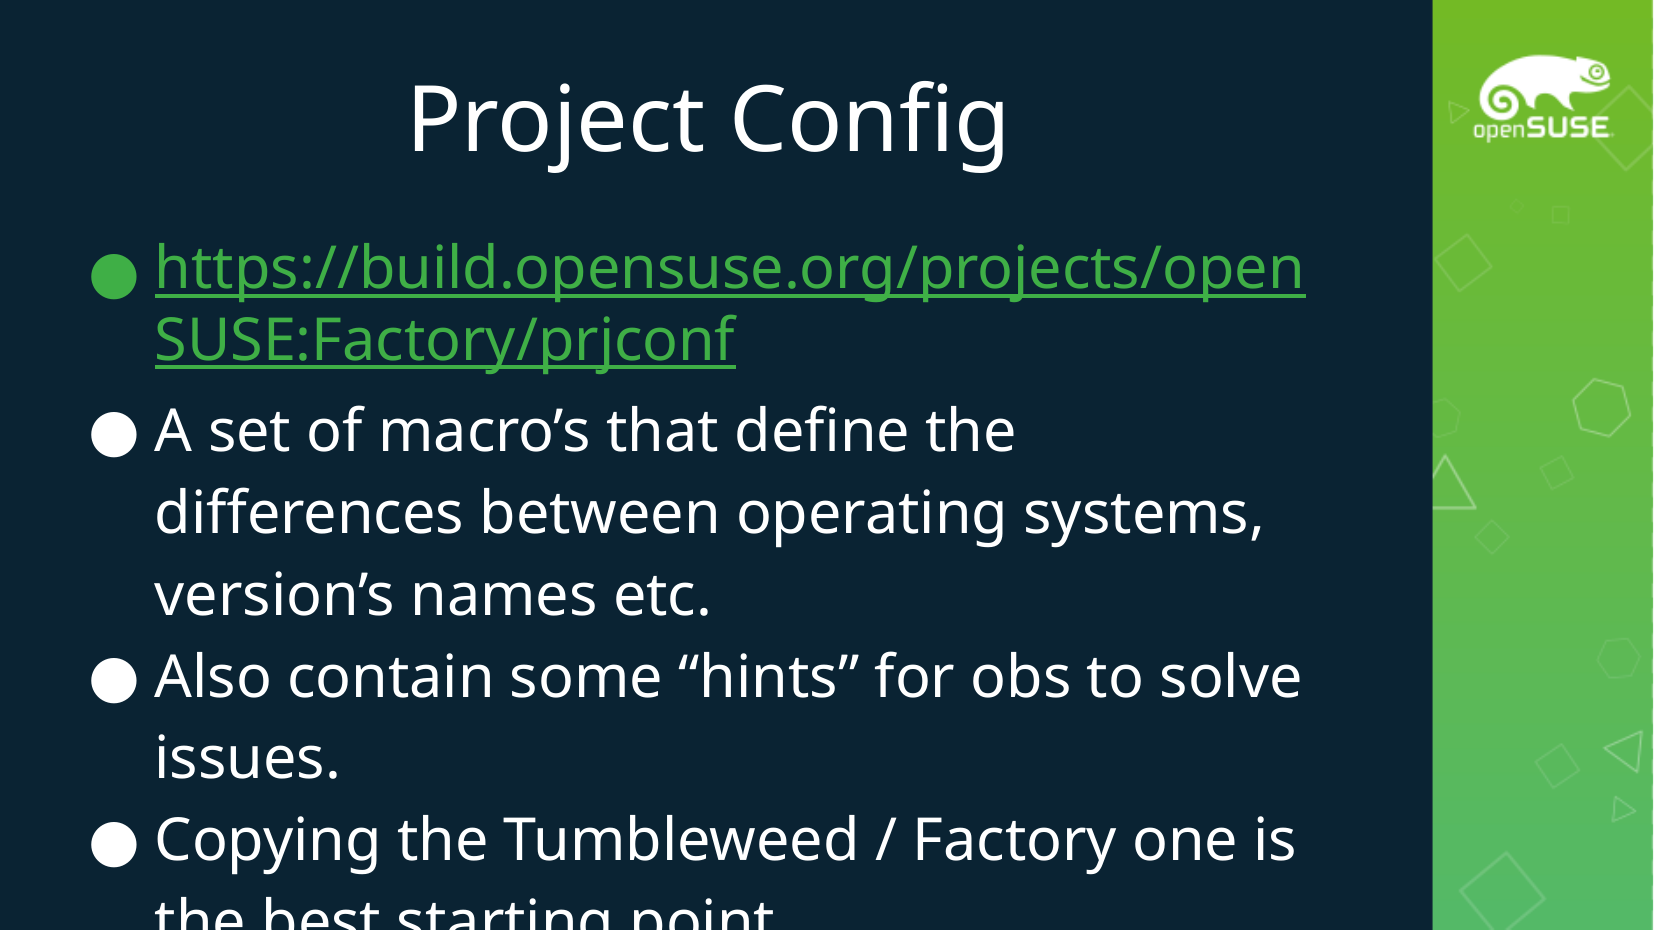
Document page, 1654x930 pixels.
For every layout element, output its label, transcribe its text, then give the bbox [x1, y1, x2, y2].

title Project Config [82, 37, 1335, 193]
picture [0, 0, 1654, 930]
list https://build.opensuse.org/projects/openSUSE:Factory/prjconf A set of macro’s that define the differences between operating systems, version’s names etc. Also contain some “hints” for obs to solve issues. Copying the Tumbleweed / Factory one is the best starting point. [82, 217, 1335, 892]
